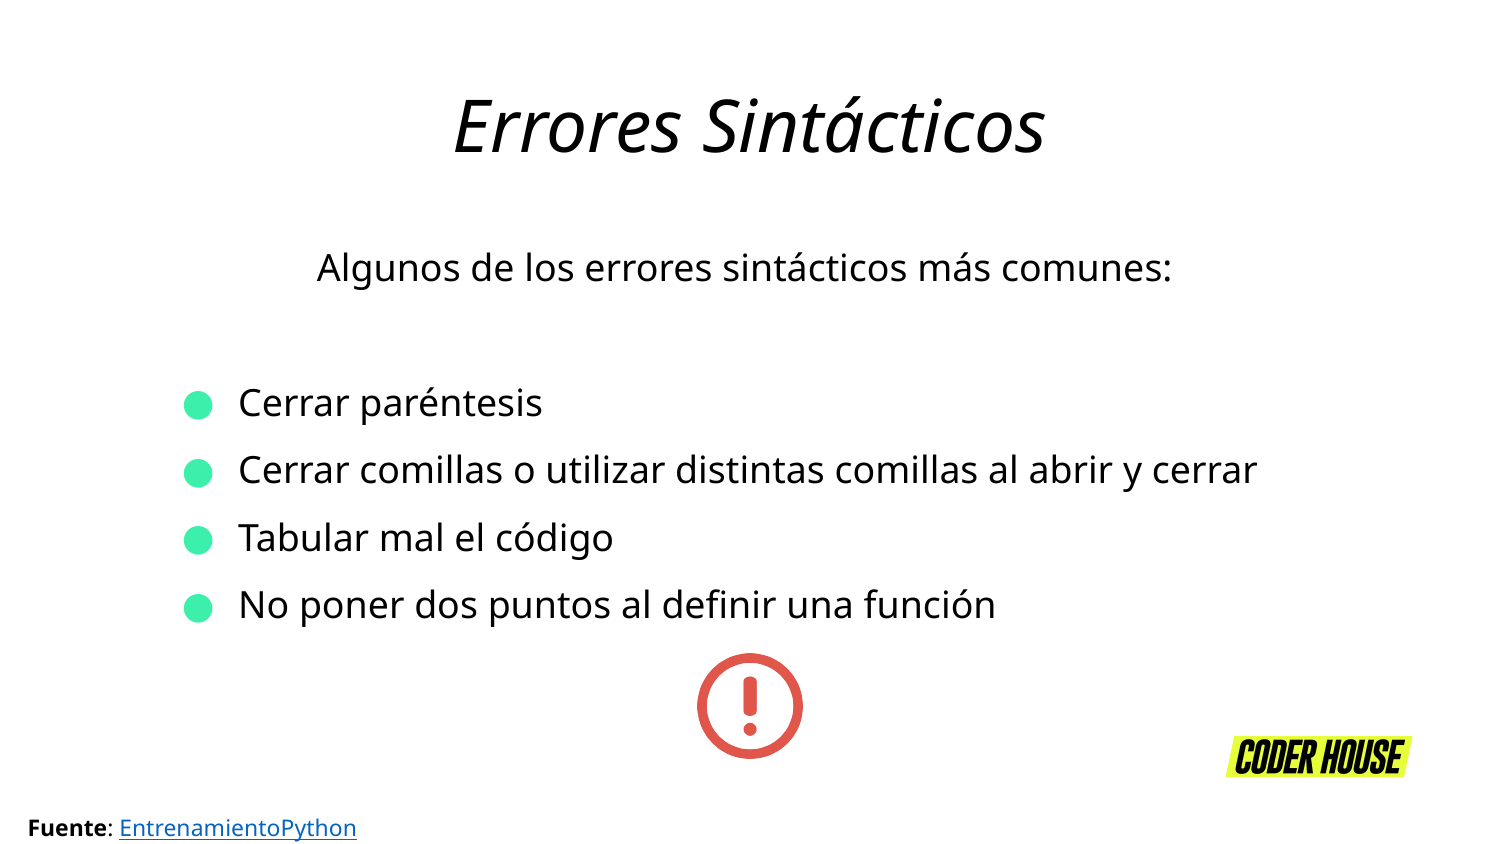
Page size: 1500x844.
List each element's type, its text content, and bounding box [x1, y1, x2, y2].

text_box Algunos de los errores sintácticos más comunes: Cerrar paréntesis Cerrar comillas o utilizar distintas comillas al abrir y cerrar Tabular mal el código No poner dos puntos al definir una función [148, 206, 1352, 806]
text_box Errores Sintácticos [173, 41, 1326, 205]
picture [1221, 728, 1417, 784]
picture [697, 653, 803, 759]
text_box Fuente: EntrenamientoPython [12, 783, 505, 844]
